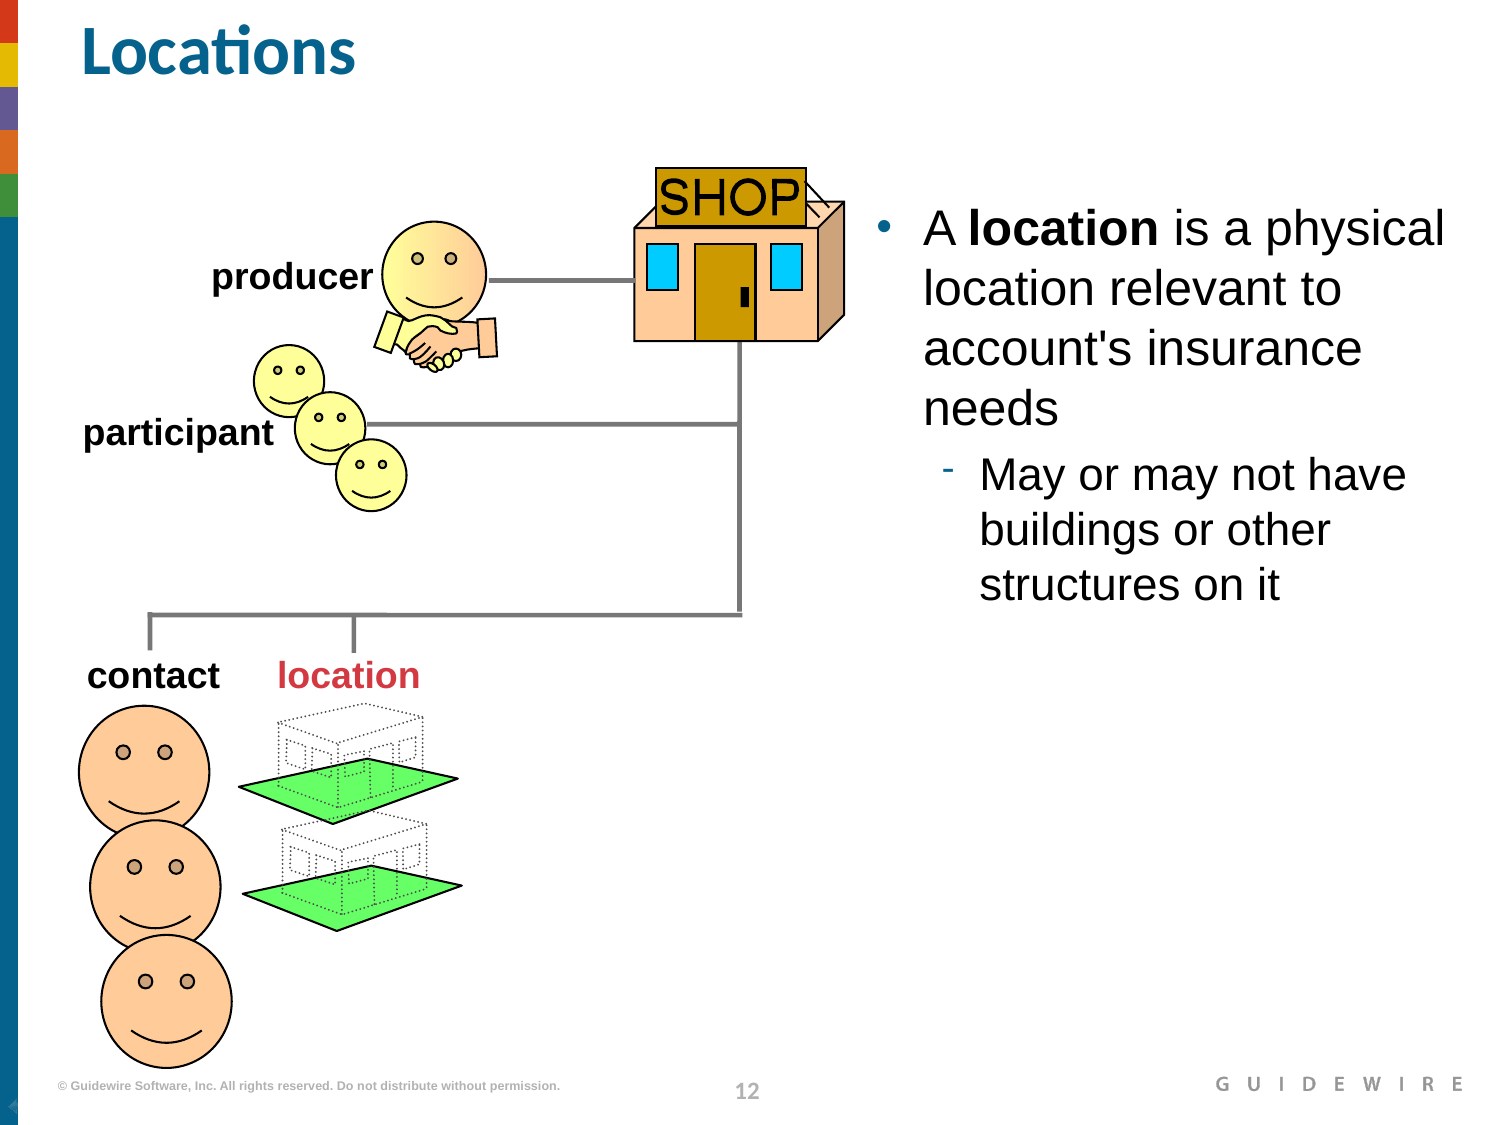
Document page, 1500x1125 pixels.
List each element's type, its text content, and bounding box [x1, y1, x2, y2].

title Locations [81, 19, 1446, 142]
text_box location [253, 651, 446, 697]
picture [1215, 1073, 1480, 1096]
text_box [379, 221, 497, 372]
text_box [253, 345, 325, 418]
text_box [90, 820, 221, 947]
picture [10, 1101, 18, 1111]
text_box [294, 392, 366, 465]
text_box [238, 703, 459, 812]
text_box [634, 167, 845, 342]
text_box contact [74, 651, 232, 697]
text_box [78, 705, 210, 833]
list A location is a physical location relevant to account's insurance needs May or may not have buildings or other structures on it [876, 195, 1450, 1049]
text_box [242, 810, 462, 932]
text_box participant [82, 408, 275, 454]
text_box [335, 439, 407, 512]
picture [0, 0, 18, 216]
text_box [101, 934, 232, 1068]
text_box producer [181, 252, 374, 298]
